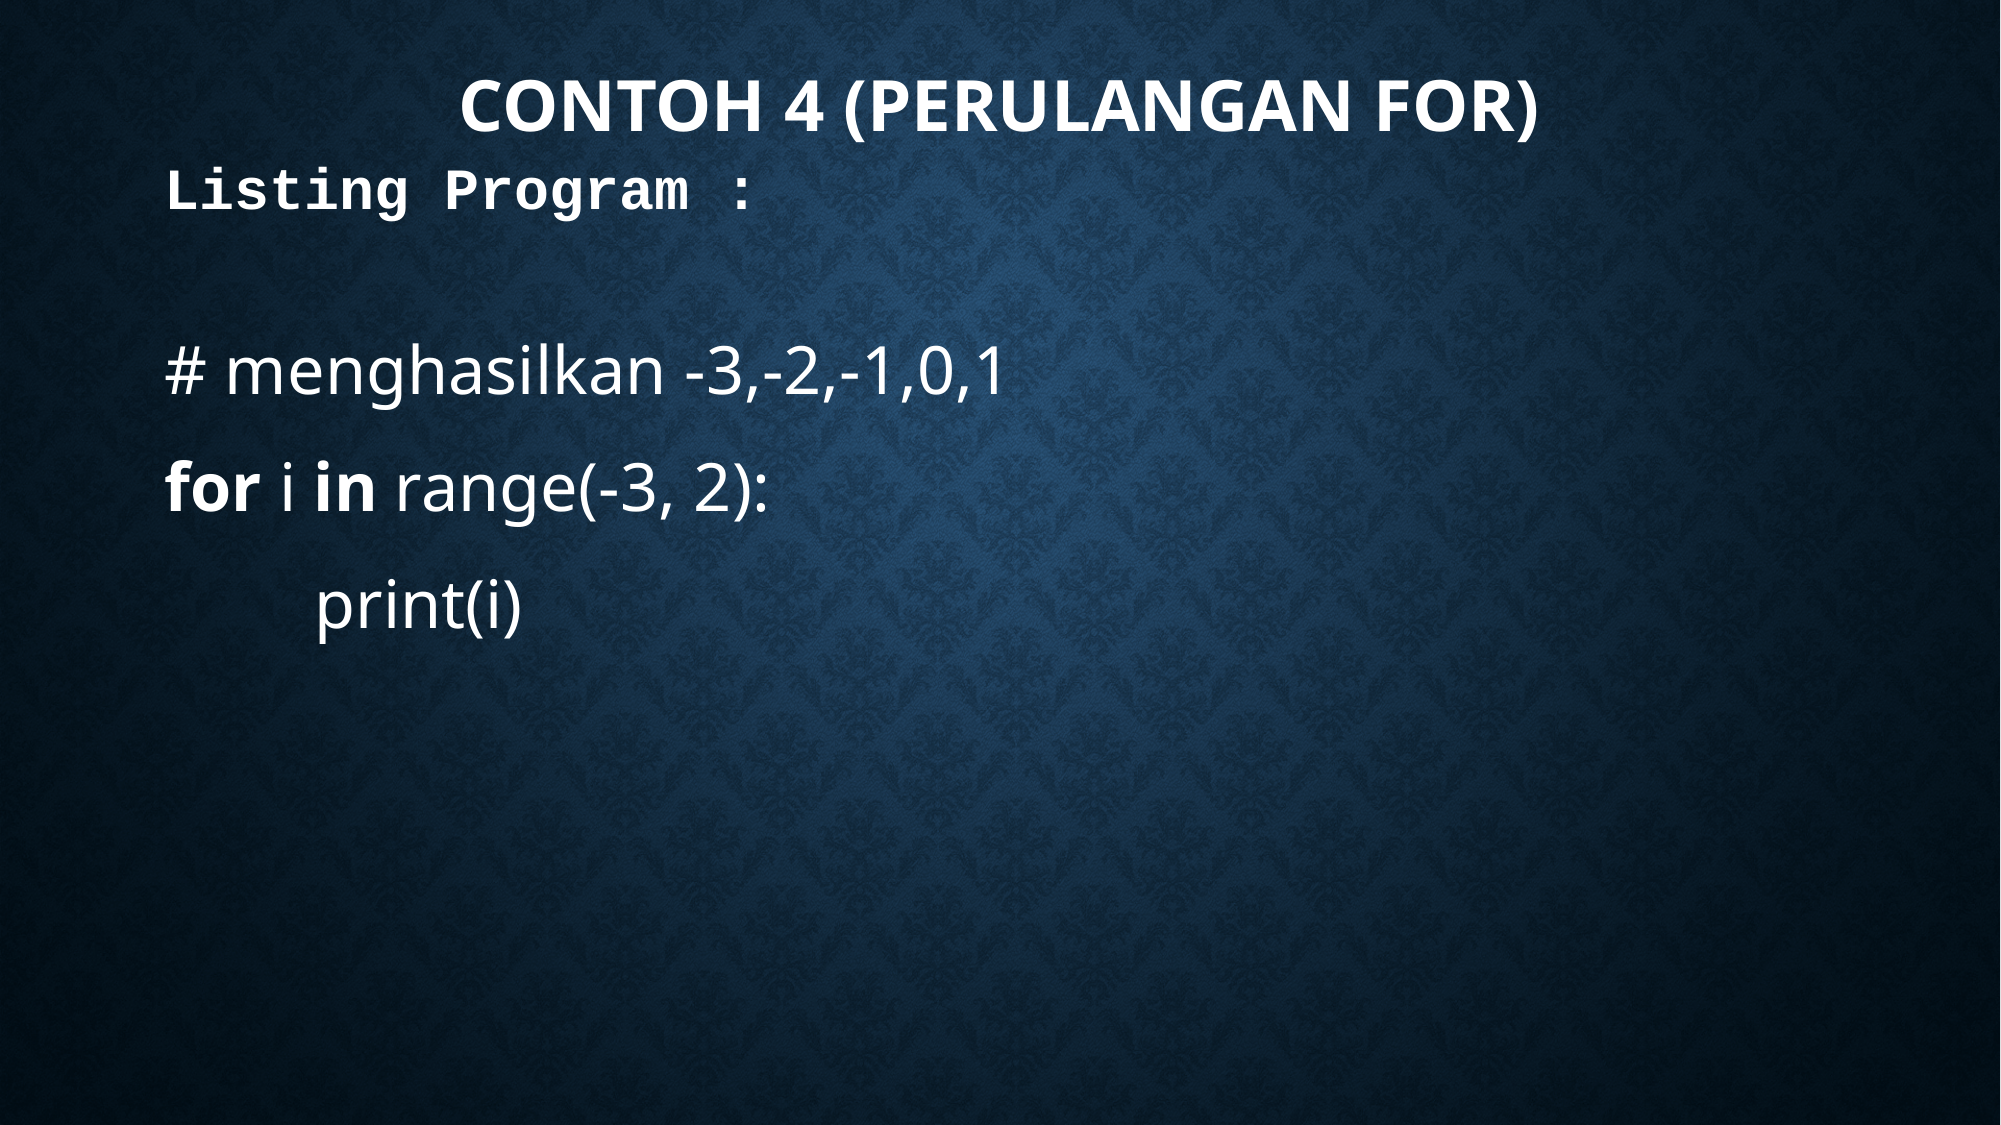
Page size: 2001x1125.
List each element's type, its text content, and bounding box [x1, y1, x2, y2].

list Listing Program : # menghasilkan -3,-2,-1,0,1 for i in range(-3, 2): print(i) [149, 143, 1849, 1095]
title CONTOH 4 (PERULANGAN FOR) [149, 0, 1849, 143]
